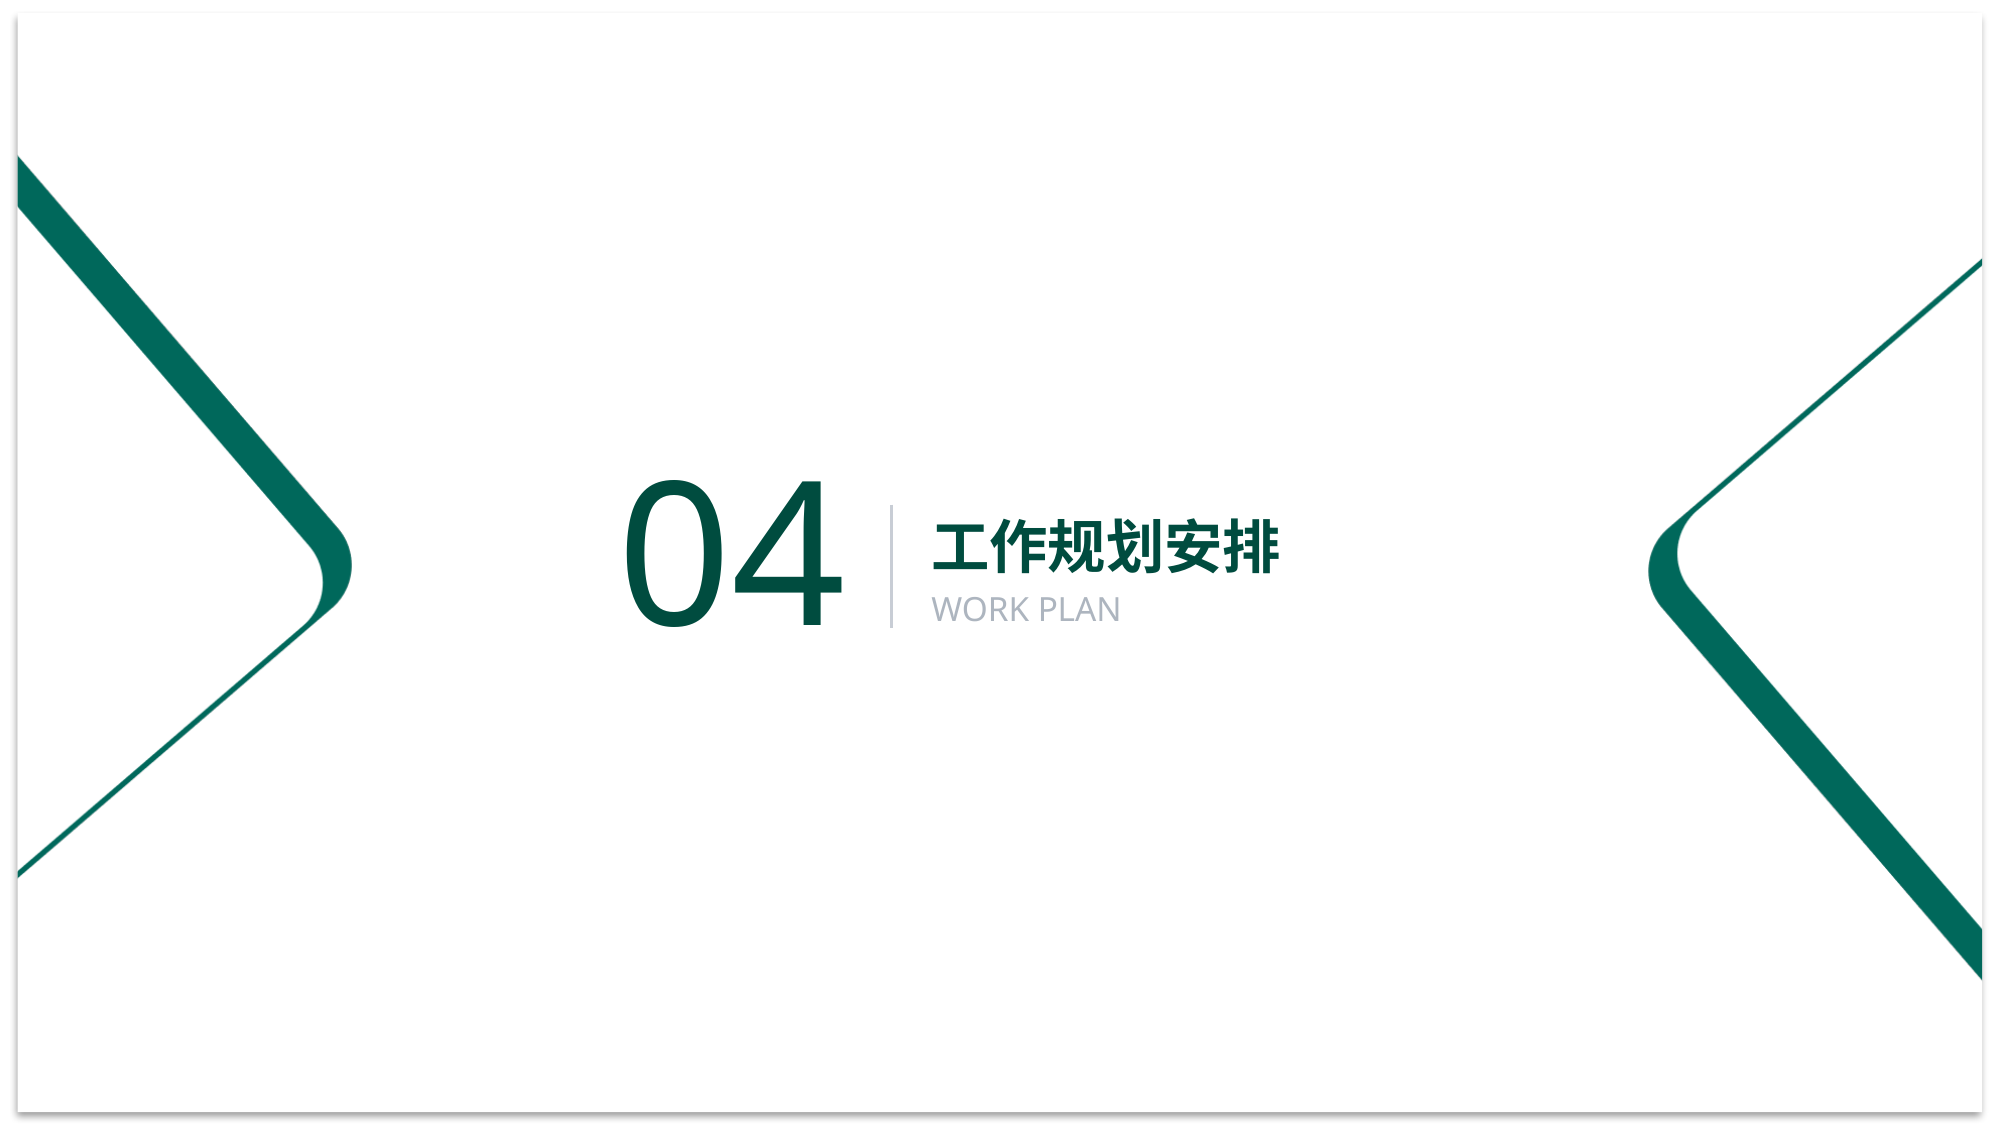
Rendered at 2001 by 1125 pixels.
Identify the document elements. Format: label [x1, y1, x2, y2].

picture [17, 0, 1983, 1125]
text_box [602, 418, 1711, 676]
